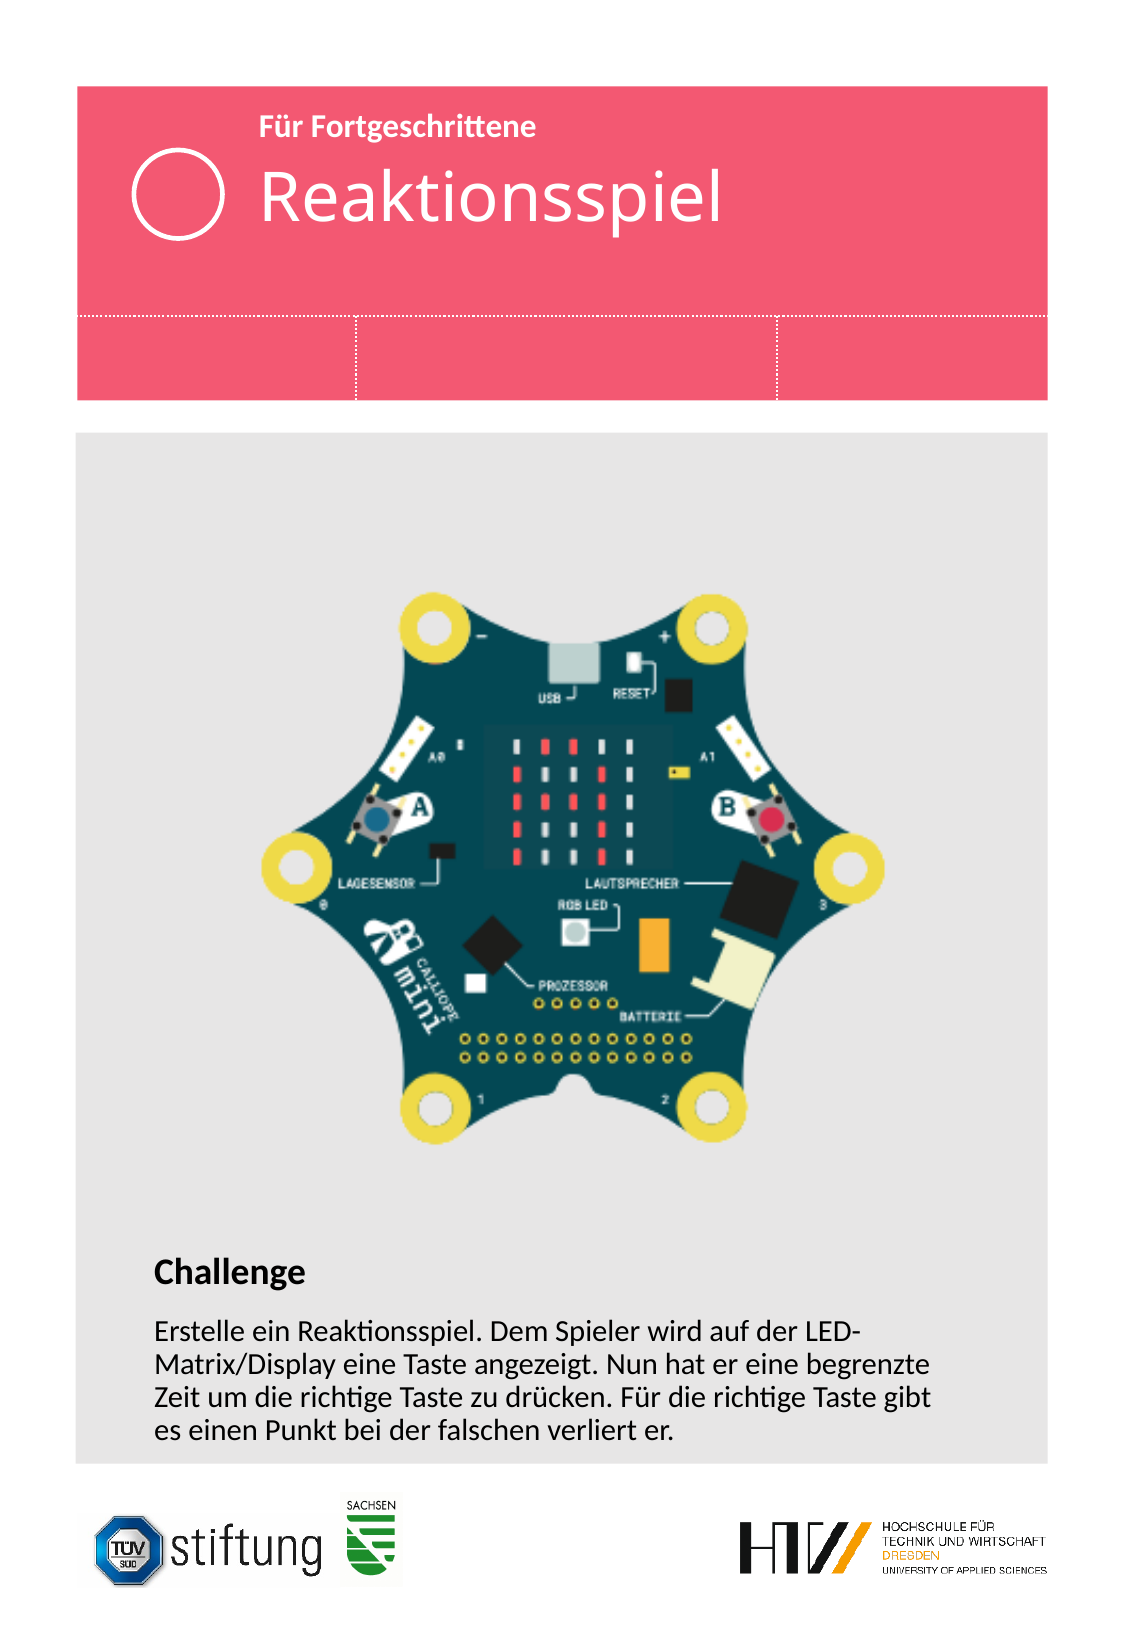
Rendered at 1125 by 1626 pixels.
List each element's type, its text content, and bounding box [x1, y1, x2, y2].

picture [738, 1520, 1048, 1574]
picture [77, 1492, 403, 1588]
title Reaktionsspiel [243, 155, 1046, 307]
picture [243, 586, 900, 1154]
list Für Fortgeschrittene [243, 101, 562, 151]
list Erstelle ein Reaktionsspiel. Dem Spieler wird auf der LED-Matrix/Display eine Taste angezeigt. Nun hat er eine begrenzte Zeit um die richtige Taste zu drücken. Für die richtige Taste gibt es einen Punkt bei der falschen verliert er. [139, 1307, 950, 1475]
